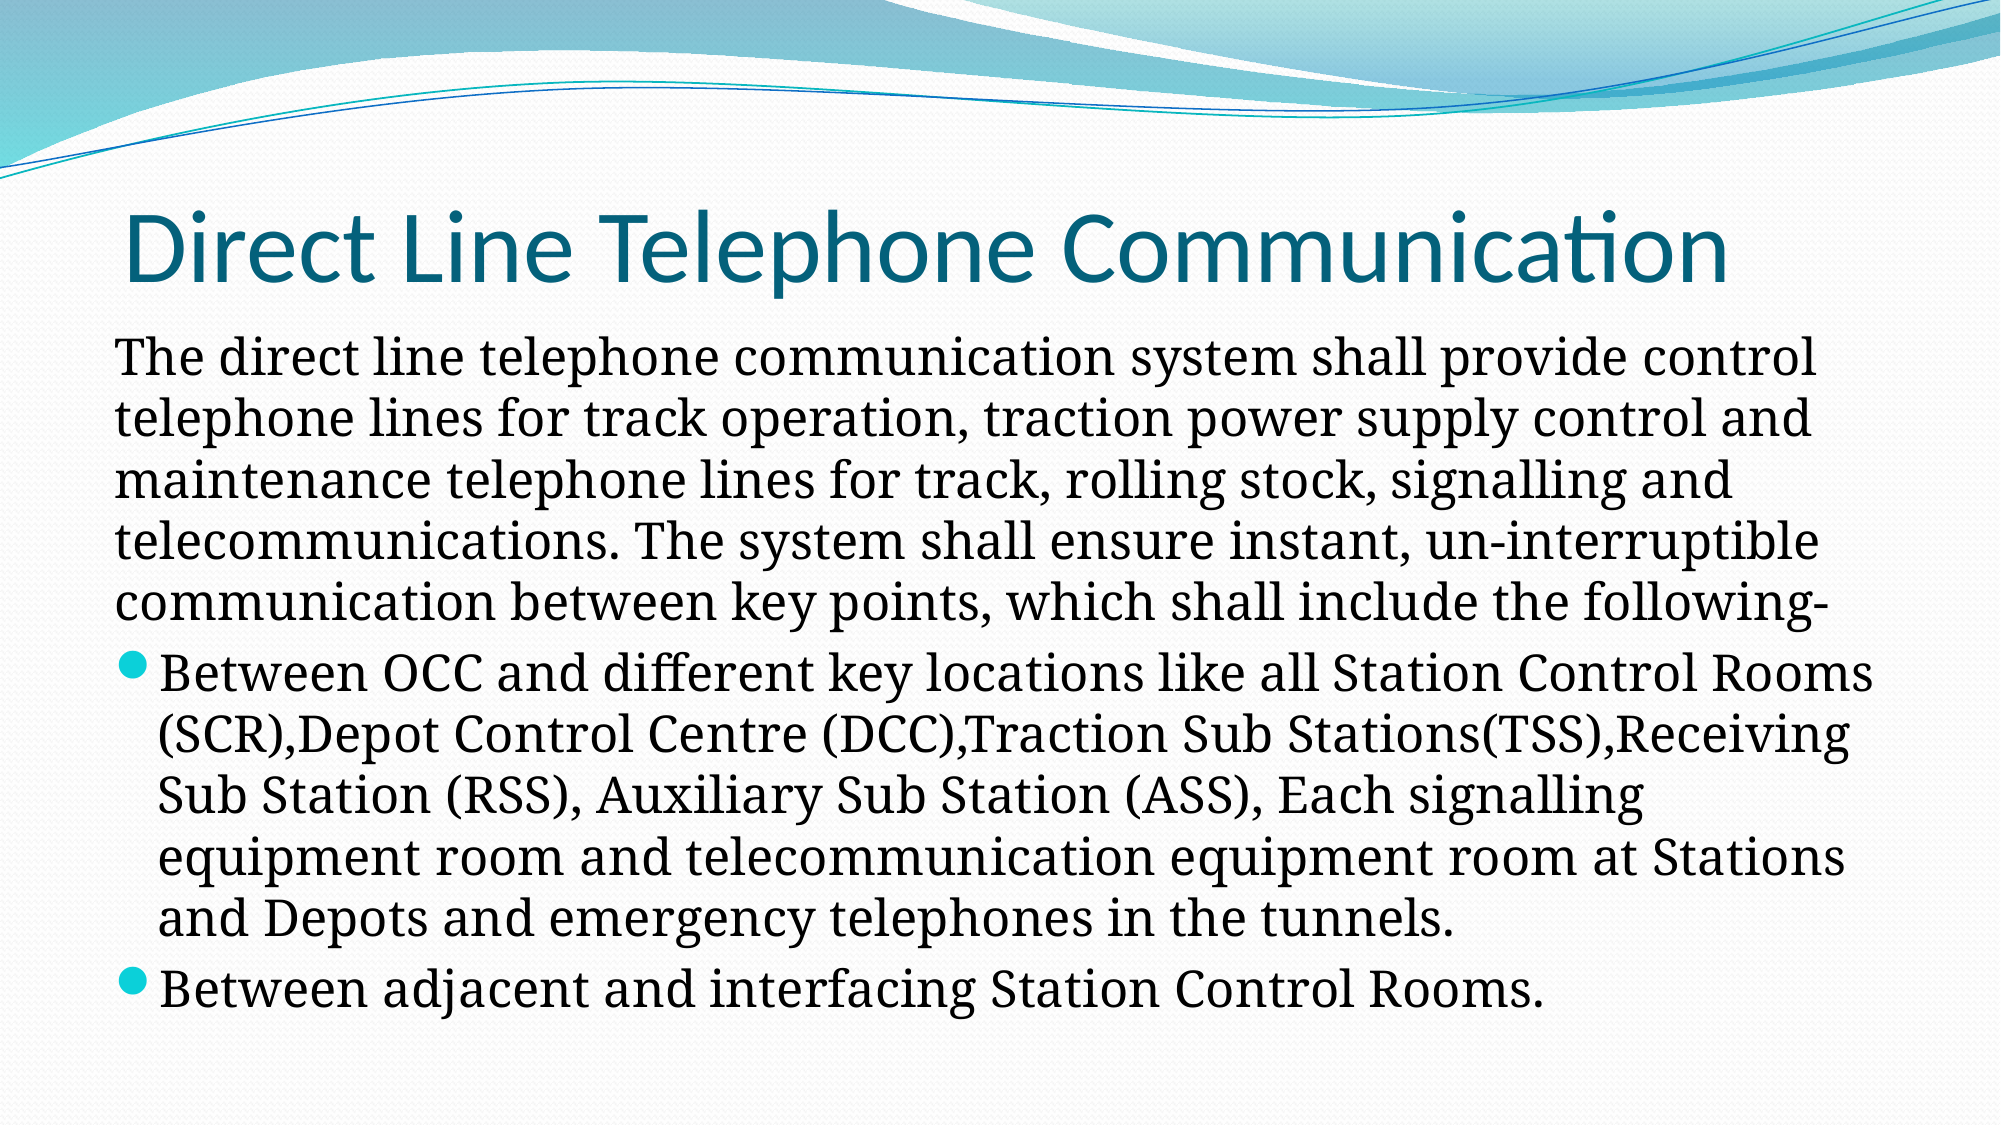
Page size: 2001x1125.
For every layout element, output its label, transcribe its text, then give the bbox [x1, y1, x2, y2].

list The direct line telephone communication system shall provide control telephone lines for track operation, traction power supply control and maintenance telephone lines for track, rolling stock, signalling and telecommunications. The system shall ensure instant, un-interruptible communication between key points, which shall include the following- Between OCC and different key locations like all Station Control Rooms (SCR),Depot Control Centre (DCC),Traction Sub Stations(TSS),Receiving Sub Station (RSS), Auxiliary Sub Station (ASS), Each signalling equipment room and telecommunication equipment room at Stations and Depots and emergency telephones in the tunnels. Between adjacent and interfacing Station Control Rooms. [99, 317, 1900, 1038]
title Direct Line Telephone Communication [99, 115, 1900, 303]
